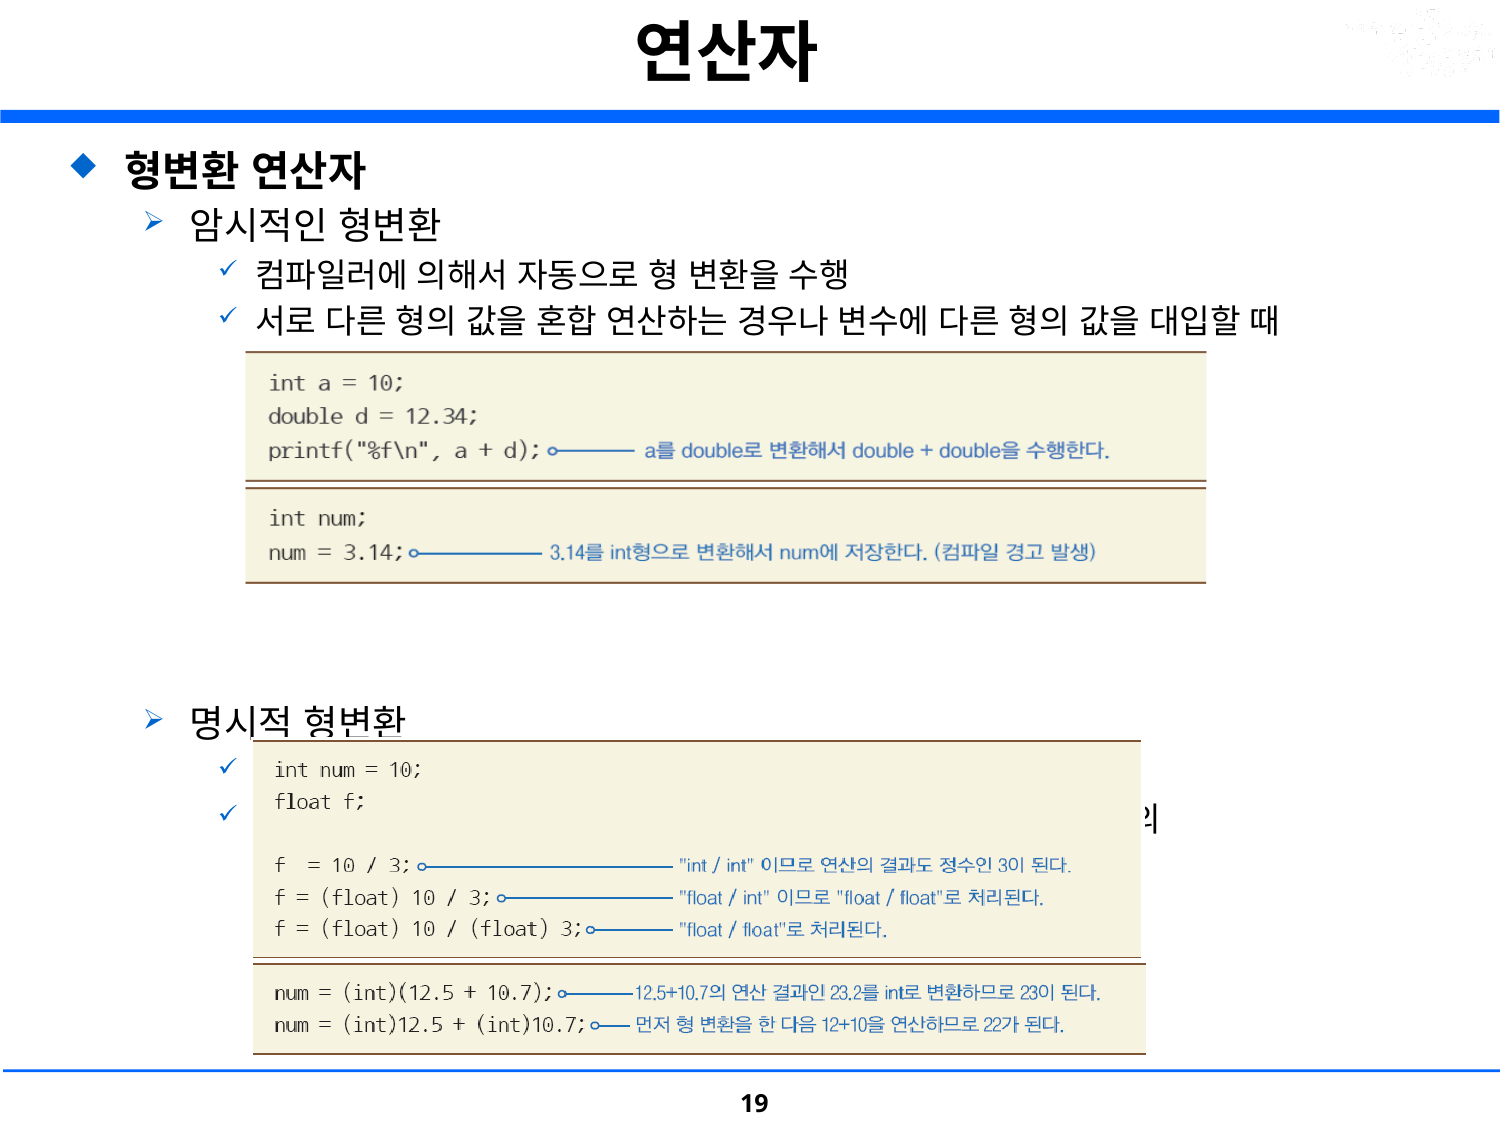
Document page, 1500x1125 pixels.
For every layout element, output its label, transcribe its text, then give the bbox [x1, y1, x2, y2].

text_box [248, 737, 1151, 1058]
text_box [241, 349, 1211, 587]
title 연산자 [51, 1, 1402, 119]
picture [1402, 7, 1495, 77]
list 형변환 연산자 암시적인 형변환 컴파일러에 의해서 자동으로 형 변환을 수행 서로 다른 형의 값을 혼합 연산하는 경우나 변수에 다른 형의 값을 대입할 때 명시적 형변환 형 변환 연산자에 의해 강제적으로 형 변환을 수행 형 변환 연산자를 사용하면 연산의 결과가 달라질 수 있으므로 주의 [53, 137, 1436, 1059]
